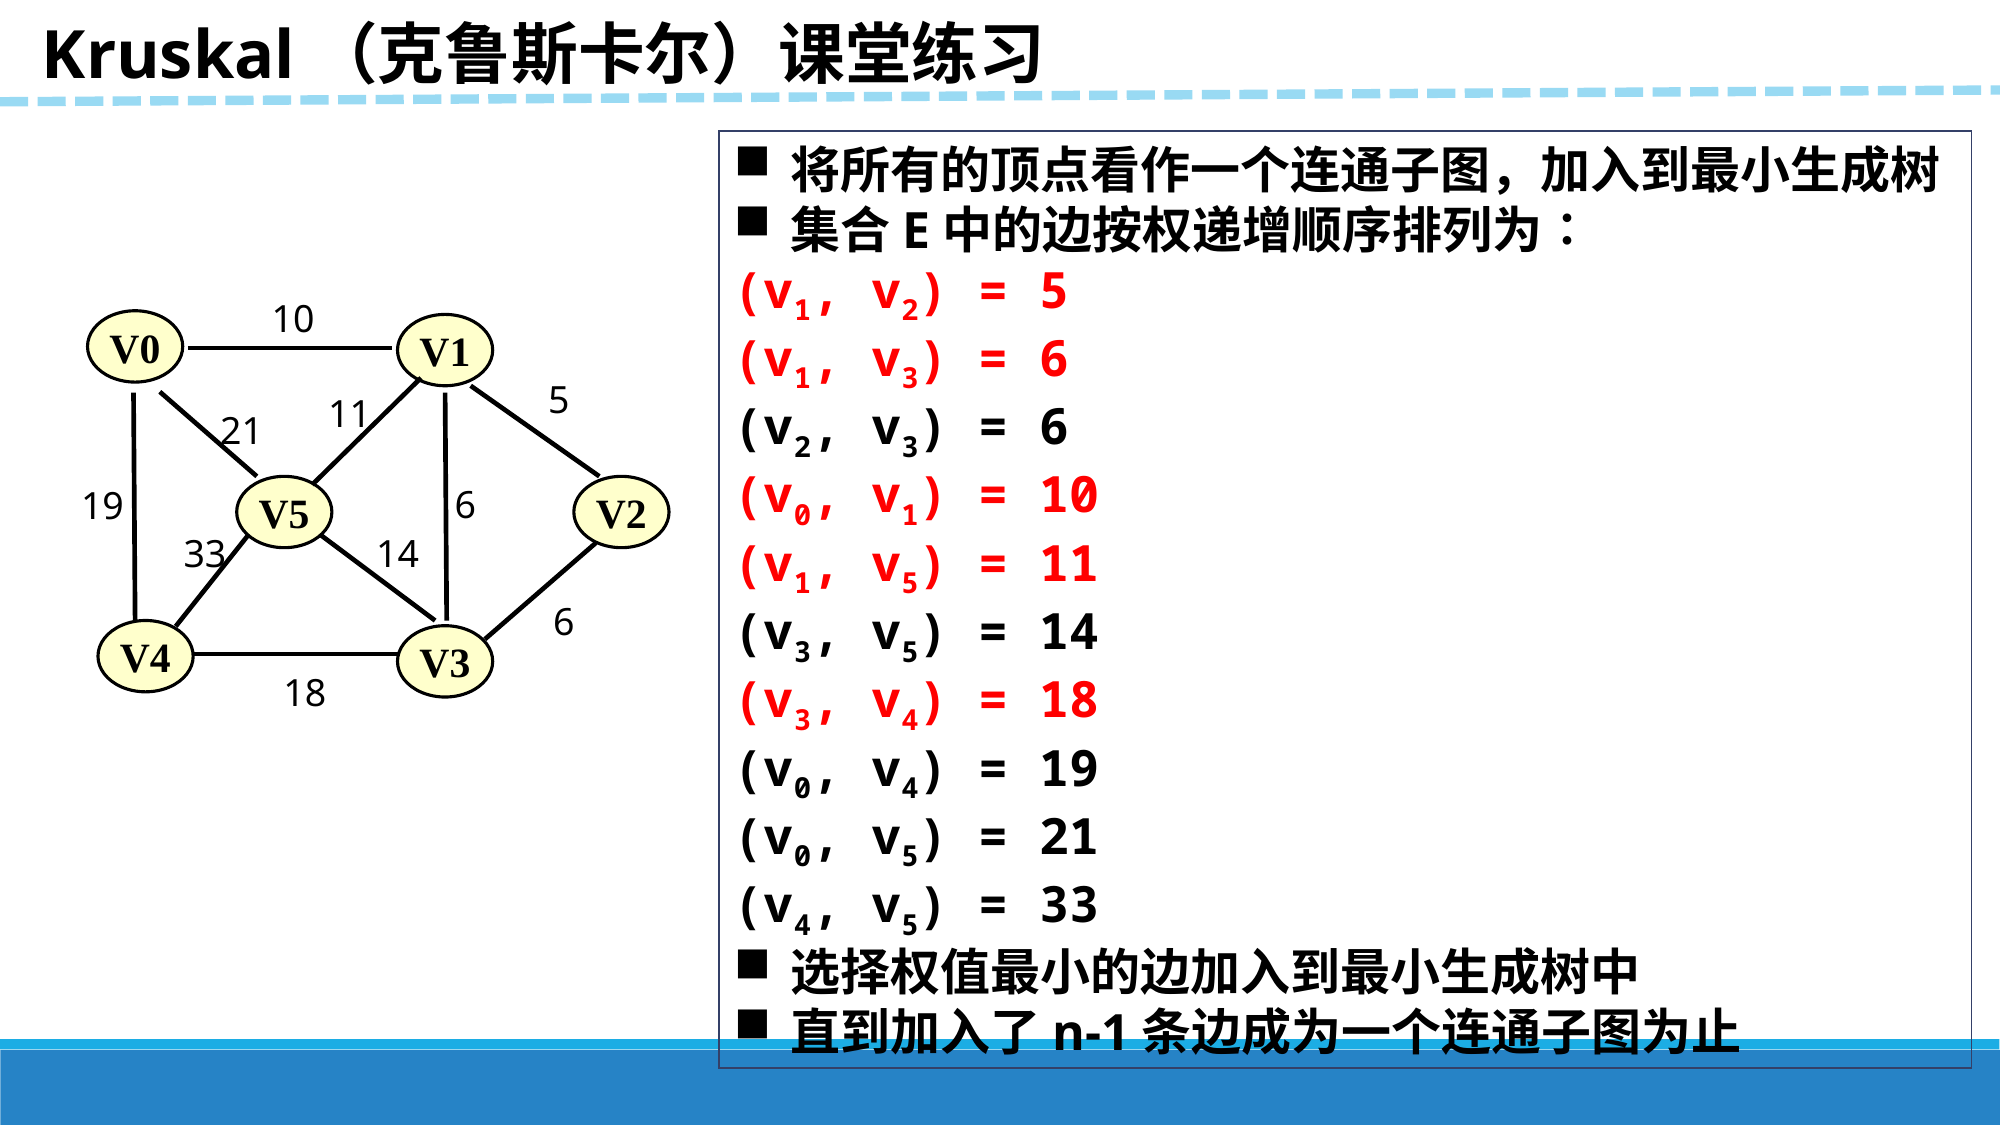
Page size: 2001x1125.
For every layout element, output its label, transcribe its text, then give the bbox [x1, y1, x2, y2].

text_box V0 [87, 310, 183, 383]
text_box V4 [97, 620, 194, 692]
text_box 将所有的顶点看作一个连通子图，加入到最小生成树 集合E中的边按权递增顺序排列为∶ (v1, v2) = 5 (v1, v3) = 6 (v2, v3) = 6 (v0, v1) = 10 (v1, v5) = 11 (v3, v5) = 14 (v3, v4) = 18 (v0, v4) = 19 (v0, v5) = 21 (v4, v5) = 33 选择权值最小的边加入到最小生成树中 直到加入了n-1条边成为一个连通子图为止 [719, 130, 1972, 1069]
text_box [0, 89, 2000, 103]
text_box Kruskal（克鲁斯卡尔）课堂练习 [27, 4, 1119, 85]
text_box 10 [256, 287, 357, 348]
text_box V5 [236, 476, 332, 548]
text_box 11 [313, 383, 414, 443]
text_box 6 [538, 590, 639, 650]
text_box V3 [397, 625, 493, 698]
text_box 14 [361, 522, 462, 583]
text_box 18 [268, 661, 369, 722]
text_box 19 [66, 474, 167, 535]
text_box 33 [168, 523, 269, 583]
text_box 6 [439, 473, 540, 533]
text_box V2 [573, 476, 670, 548]
text_box 21 [205, 399, 306, 460]
text_box V1 [397, 314, 493, 386]
text_box 5 [533, 368, 634, 429]
